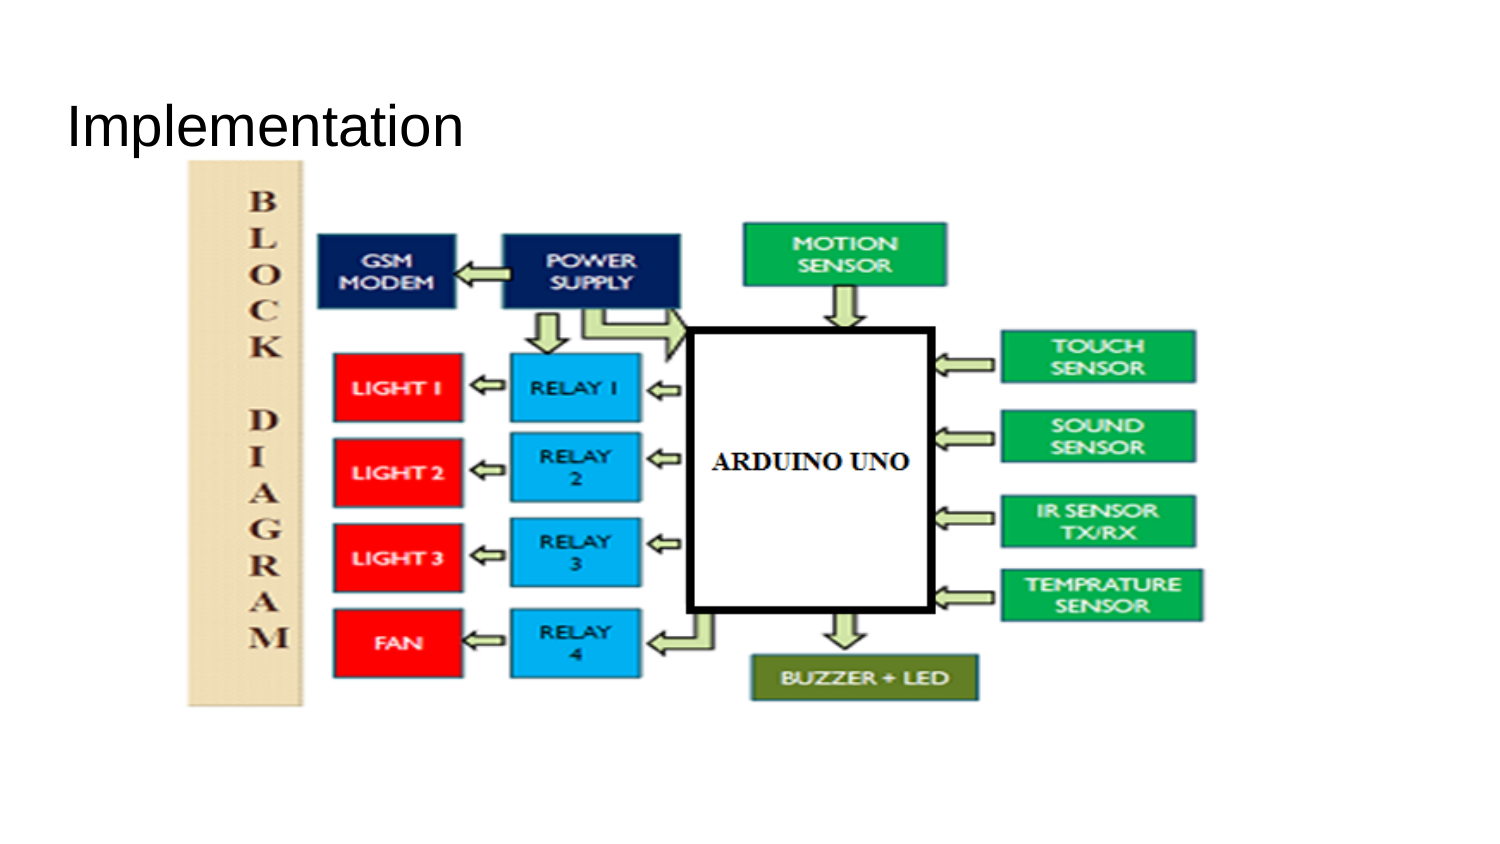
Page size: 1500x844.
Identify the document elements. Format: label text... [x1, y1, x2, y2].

title Implementation [51, 72, 561, 167]
picture [175, 151, 1257, 734]
